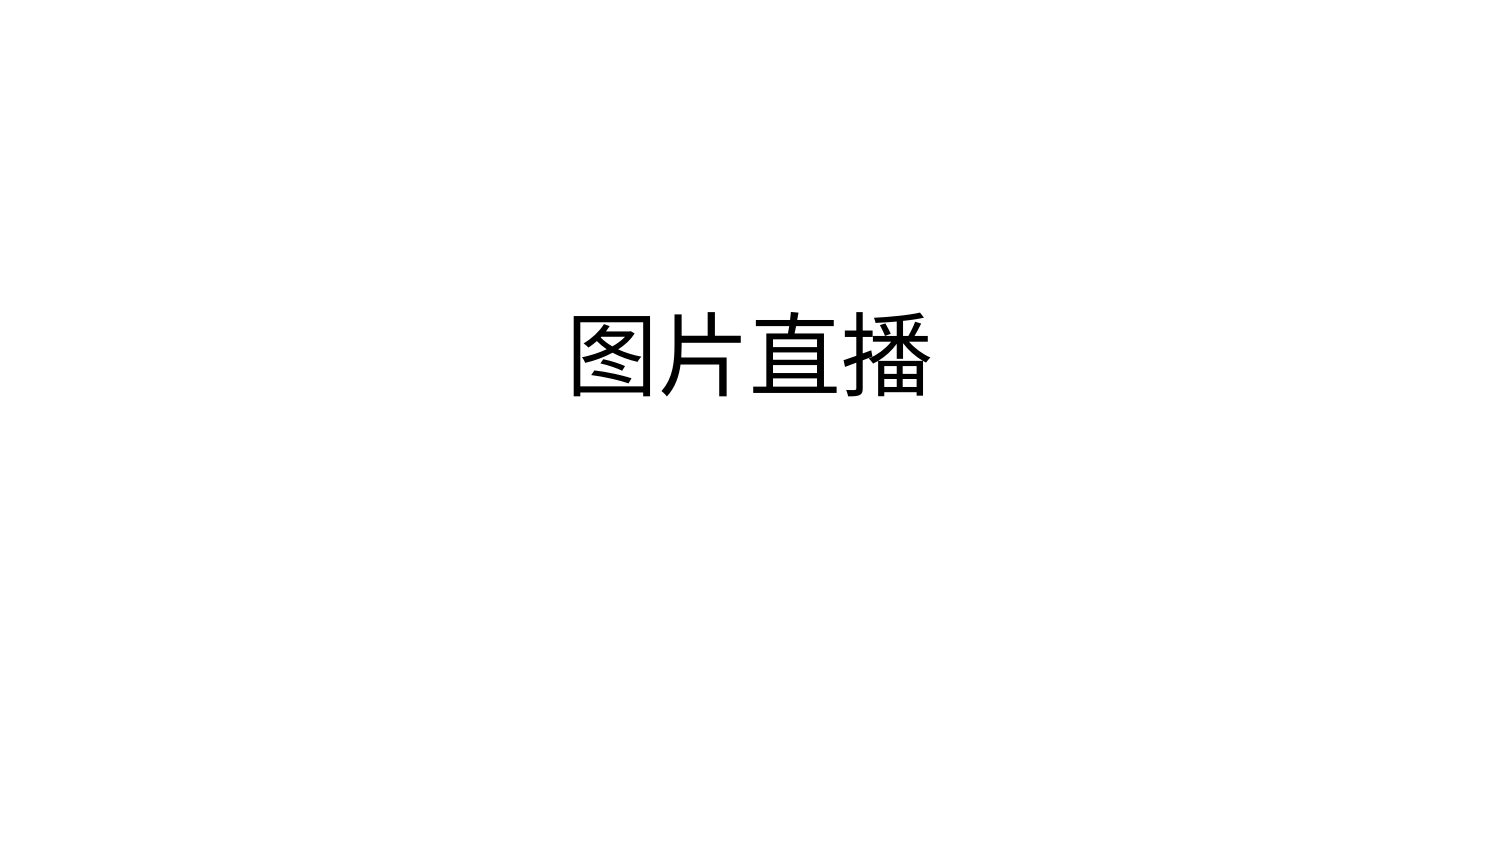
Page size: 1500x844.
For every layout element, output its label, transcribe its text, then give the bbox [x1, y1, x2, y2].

title 图片直播 [112, 262, 1388, 443]
